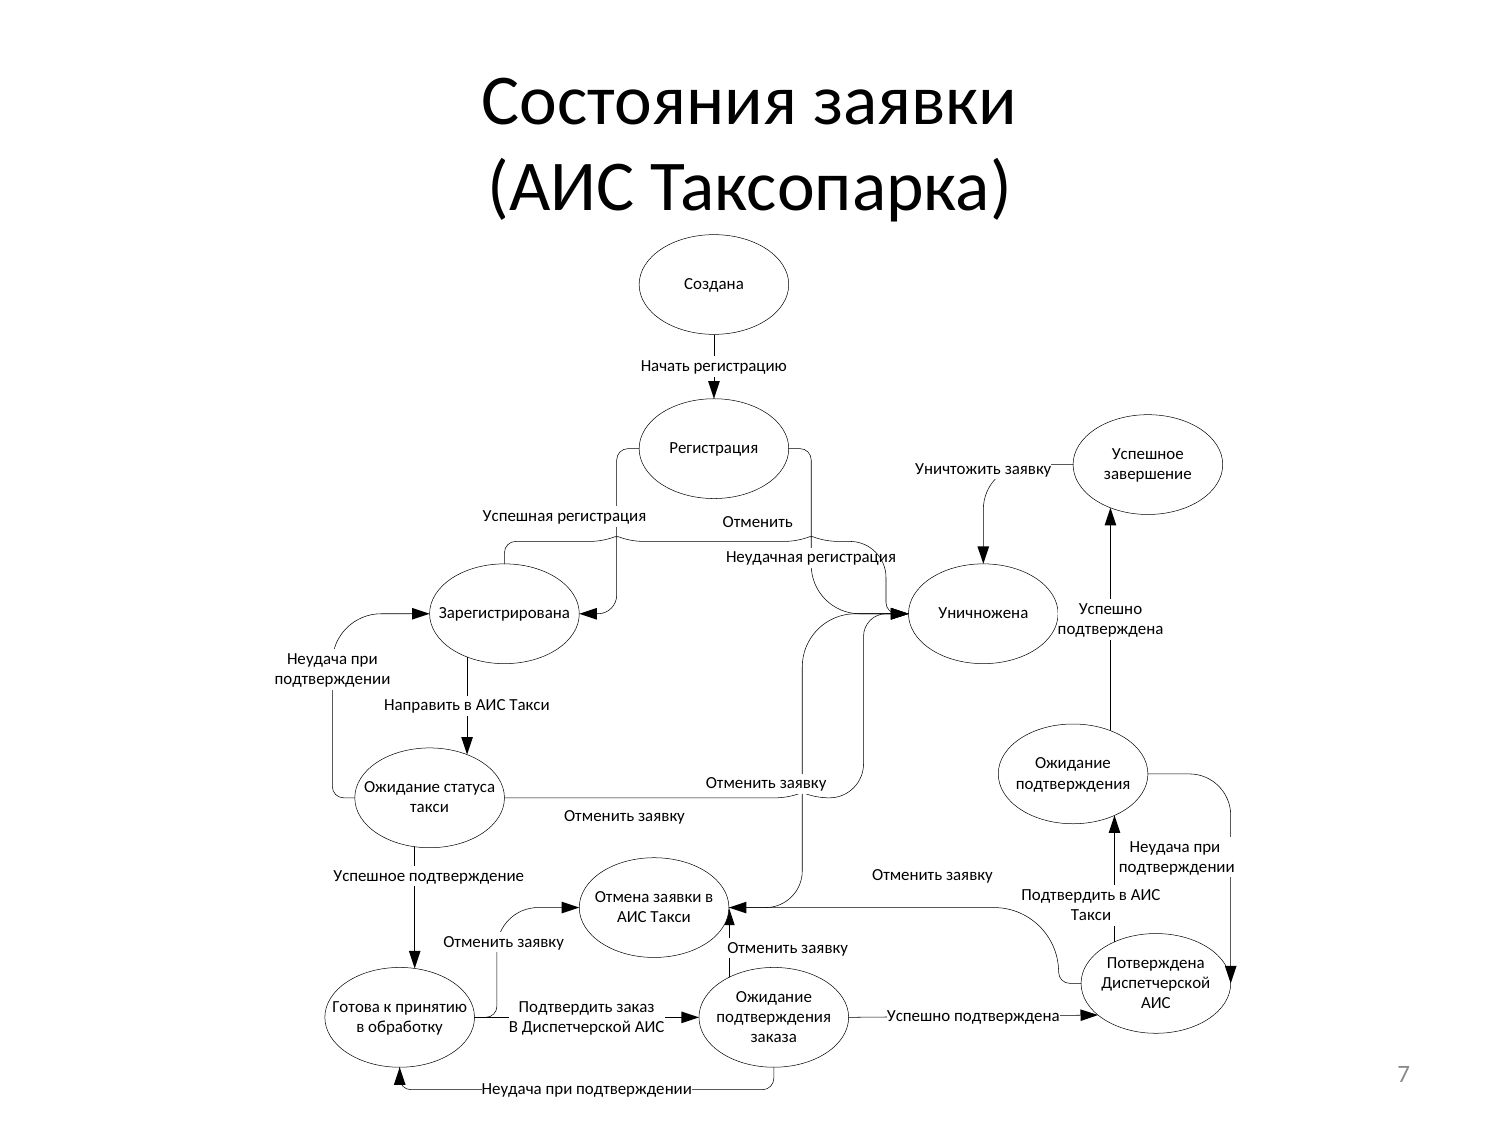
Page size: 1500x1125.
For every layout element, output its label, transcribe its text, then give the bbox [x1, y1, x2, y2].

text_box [261, 231, 1252, 1111]
slide_number 7 [1256, 1042, 1425, 1103]
title Состояния заявки (АИС Таксопарка) [75, 45, 1425, 233]
